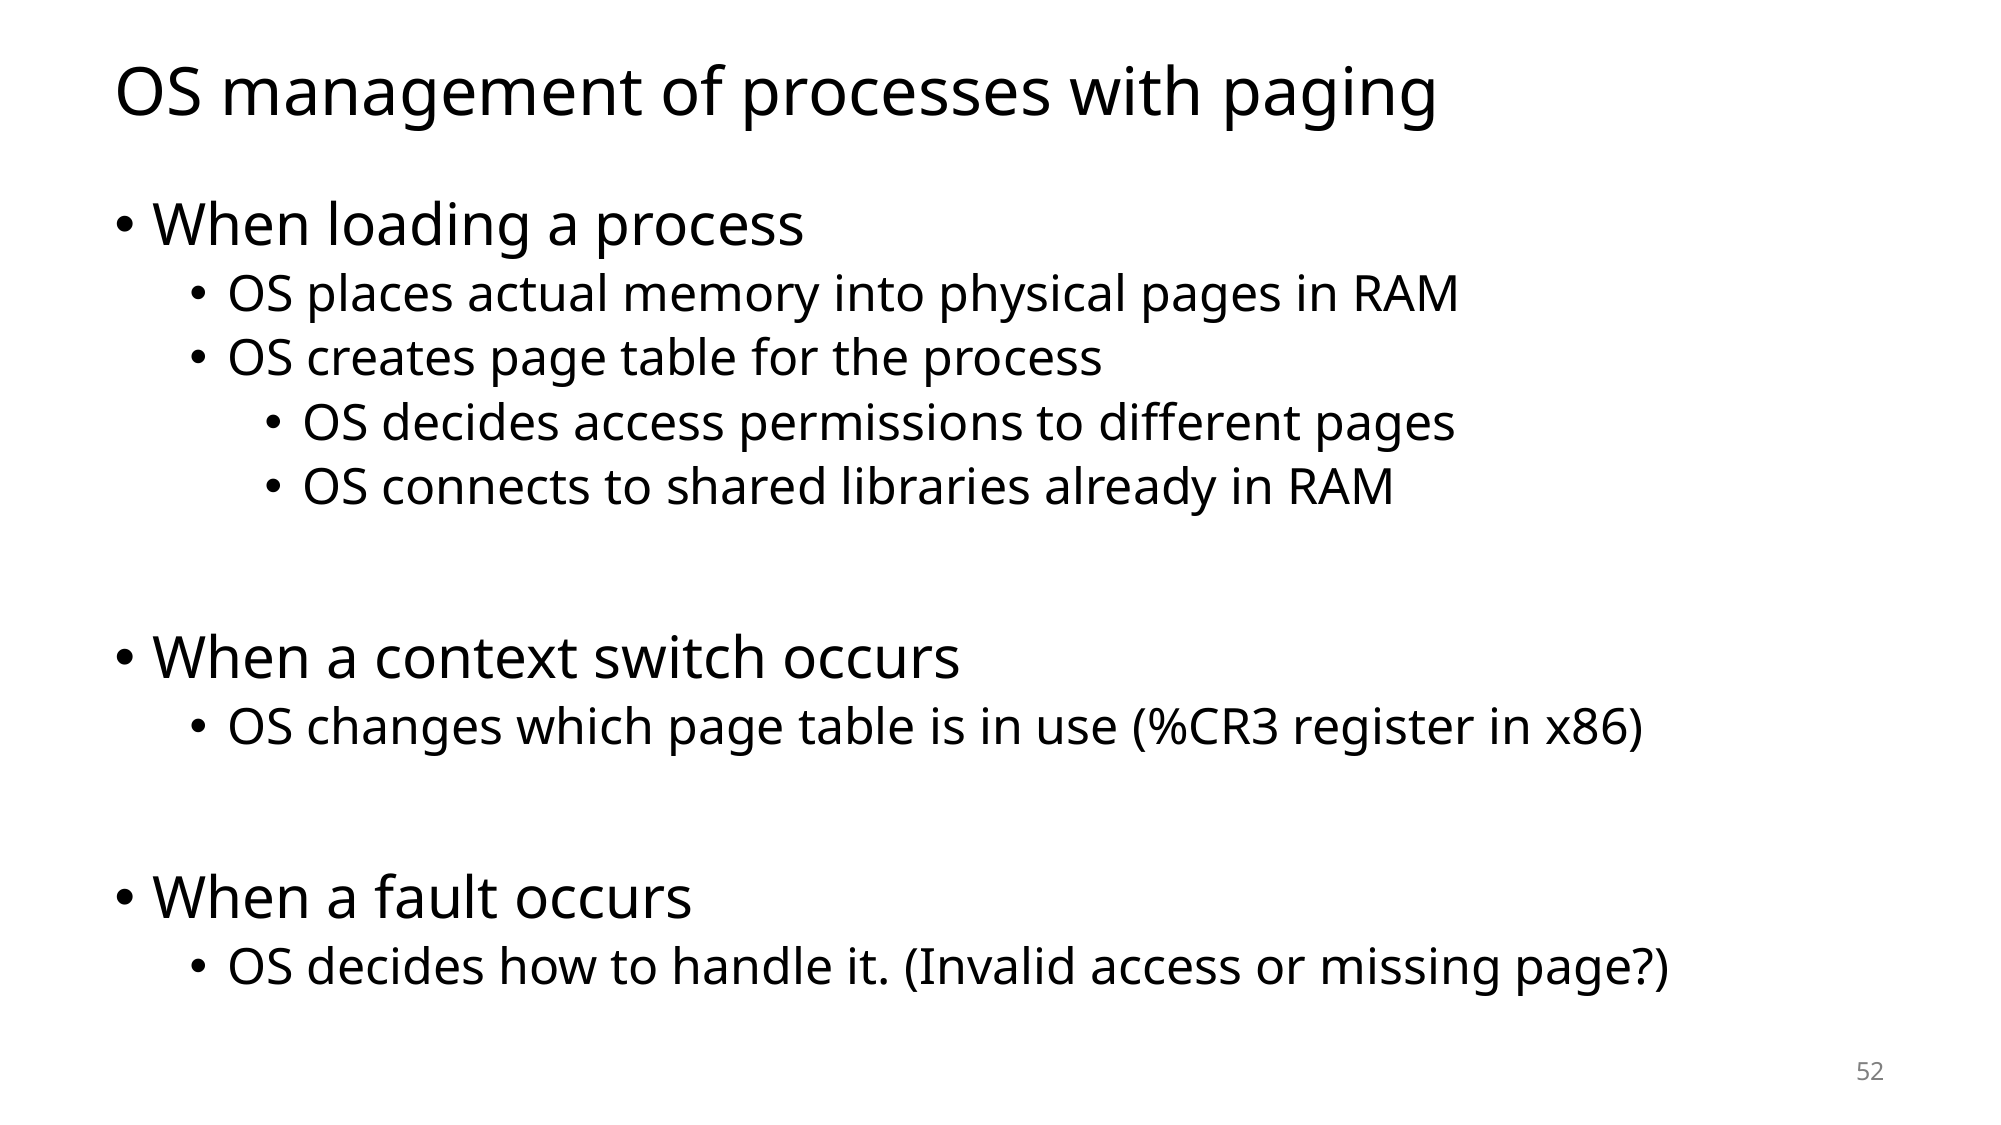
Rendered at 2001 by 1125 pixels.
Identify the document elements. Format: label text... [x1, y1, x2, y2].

title OS management of processes with paging [99, 37, 1900, 150]
list When loading a process OS places actual memory into physical pages in RAM OS creates page table for the process OS decides access permissions to different pages OS connects to shared libraries already in RAM When a context switch occurs OS changes which page table is in use (%CR3 register in x86) When a fault occurs OS decides how to handle it. (Invalid access or missing page?) [99, 187, 1900, 1013]
slide_number 52 [1749, 1042, 1900, 1103]
